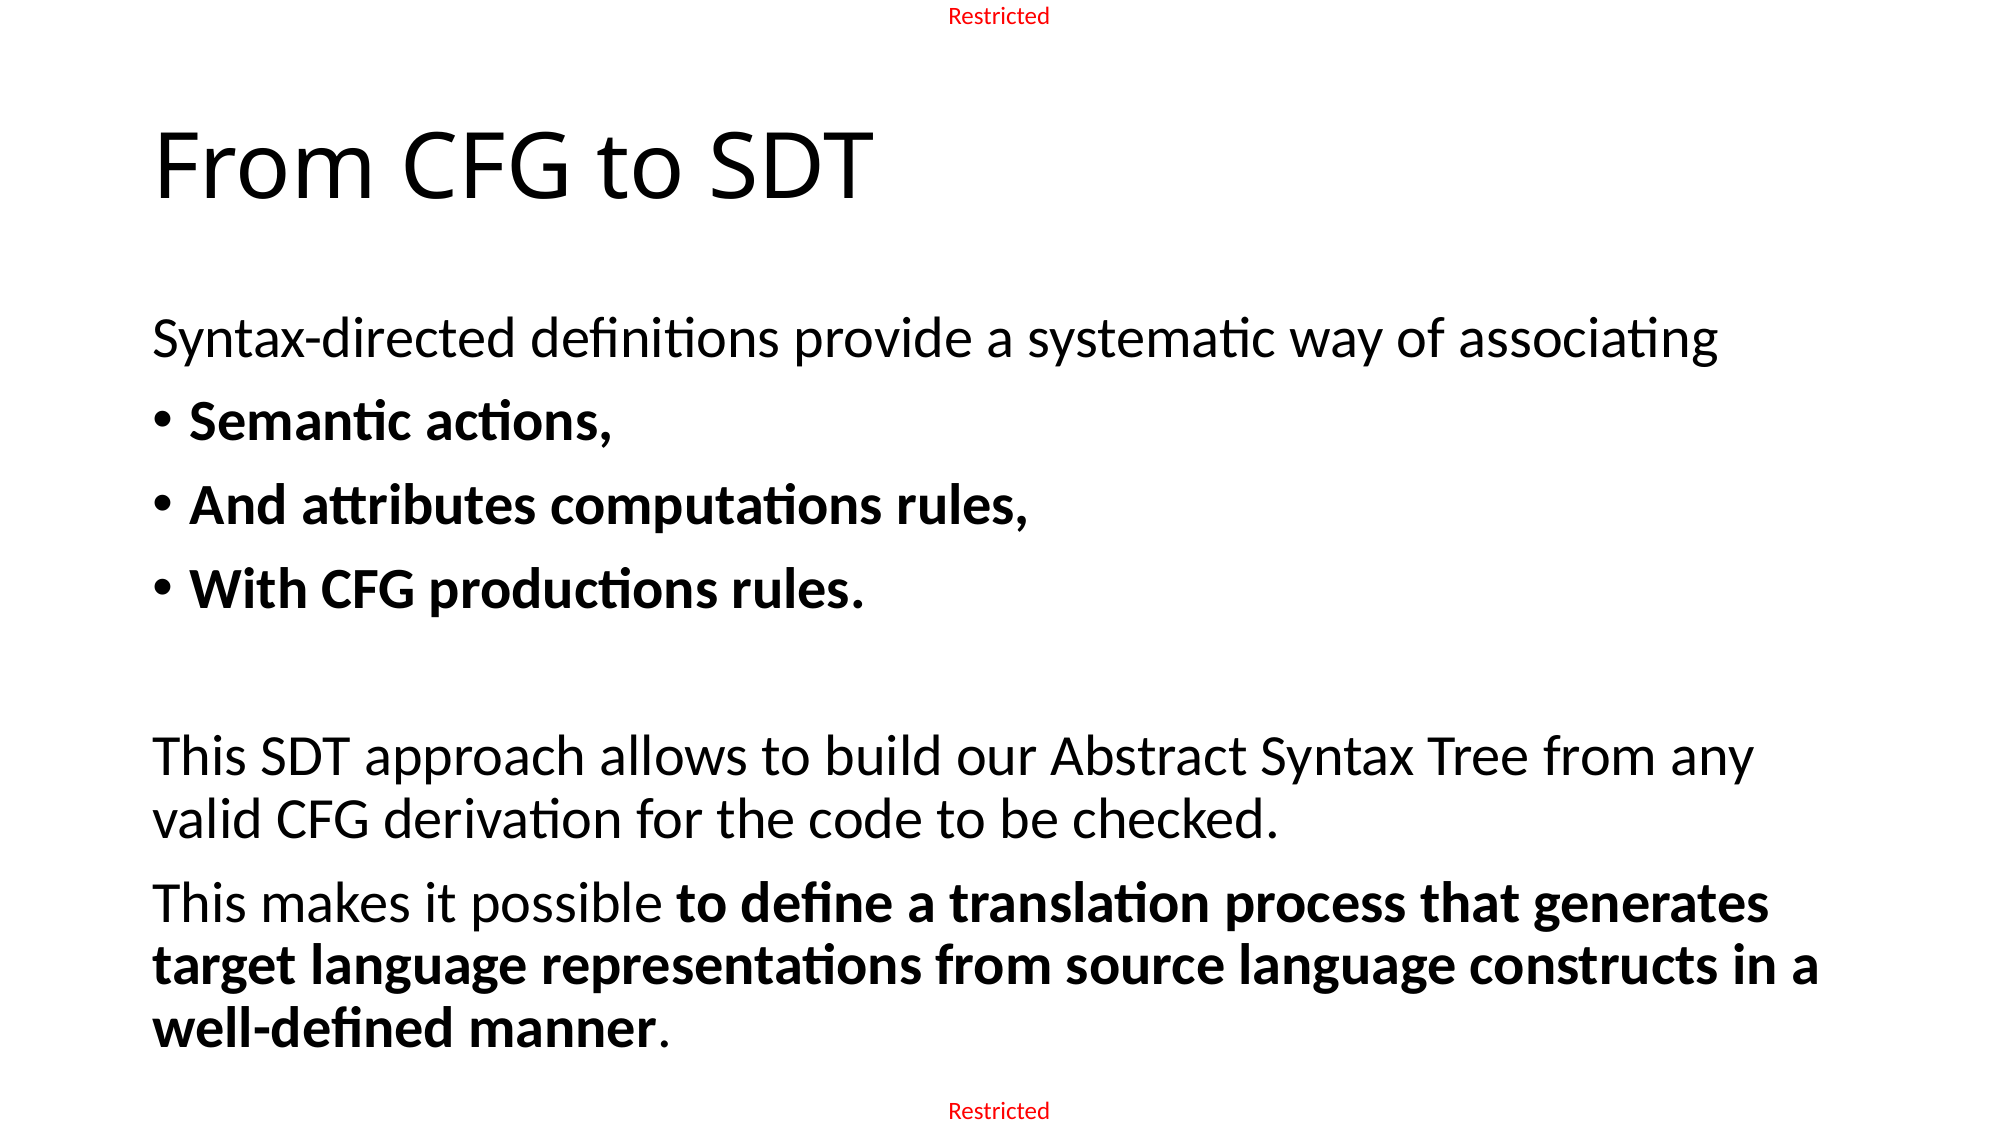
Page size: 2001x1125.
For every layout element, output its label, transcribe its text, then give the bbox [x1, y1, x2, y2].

title From CFG to SDT [137, 59, 1863, 278]
list Syntax-directed definitions provide a systematic way of associating Semantic actions, And attributes computations rules, With CFG productions rules. This SDT approach allows to build our Abstract Syntax Tree from any valid CFG derivation for the code to be checked. This makes it possible to define a translation process that generates target language representations from source language constructs in a well-defined manner. [137, 299, 1863, 1125]
